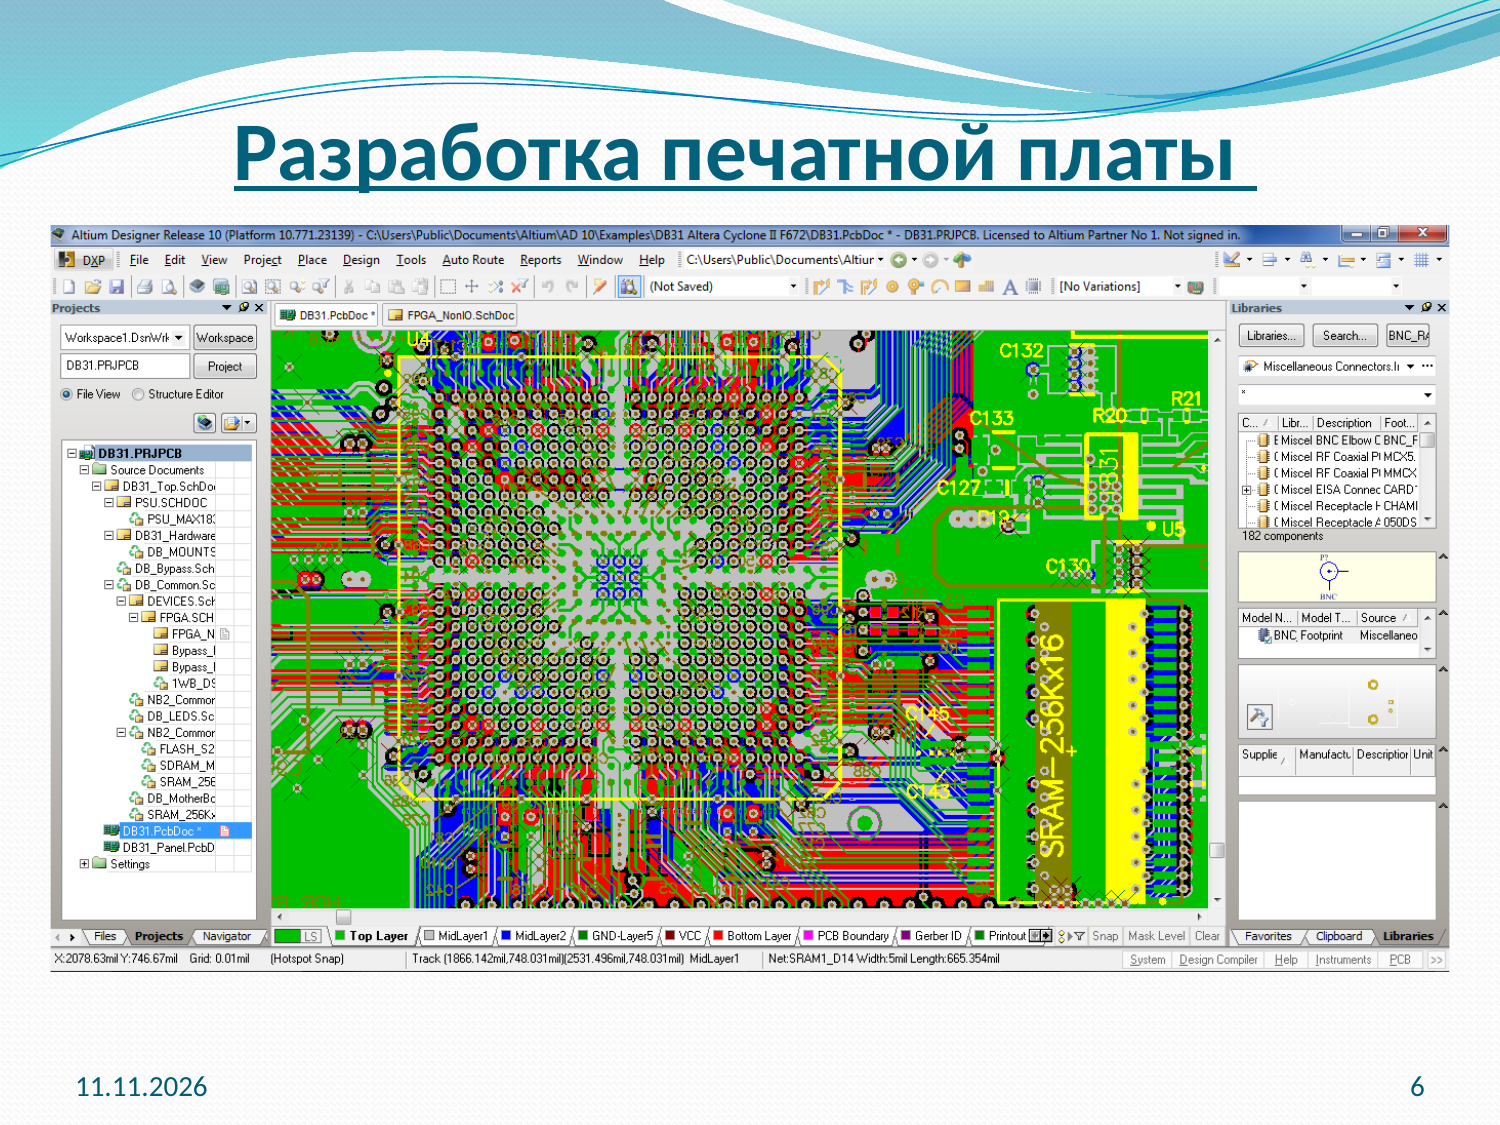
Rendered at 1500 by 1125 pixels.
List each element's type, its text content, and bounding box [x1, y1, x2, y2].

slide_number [75, 1042, 425, 1103]
slide_number 6 [1299, 1042, 1425, 1103]
text_box Разработка печатной платы [218, 90, 1272, 205]
picture [50, 224, 1450, 972]
